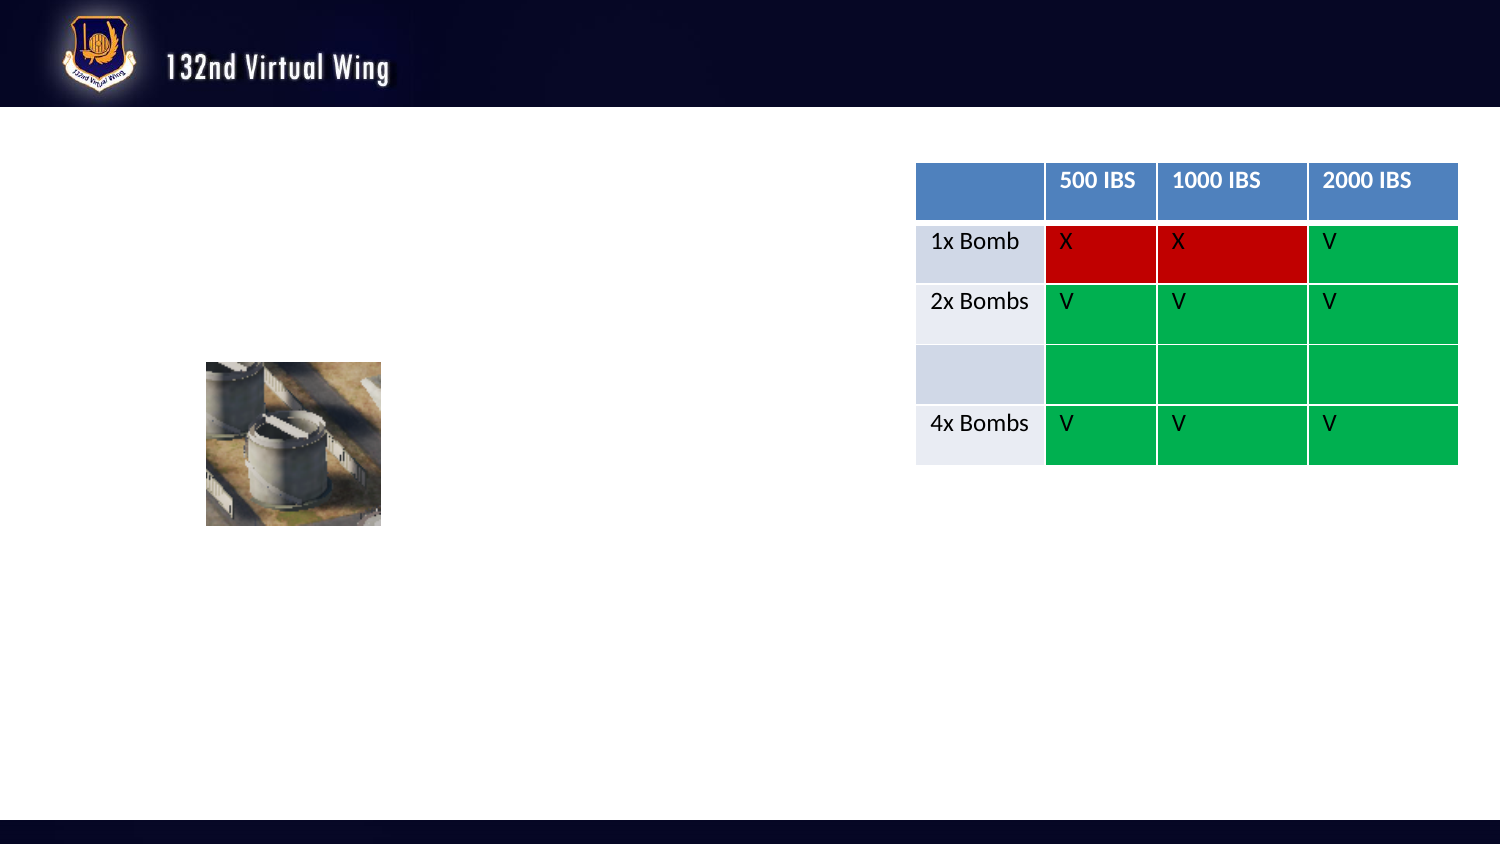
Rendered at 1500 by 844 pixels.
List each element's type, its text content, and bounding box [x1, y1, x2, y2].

table_cell V [1309, 285, 1458, 344]
table_cell V [1309, 226, 1458, 283]
table_cell 1x Bomb [916, 226, 1044, 283]
table_cell 2x Bombs [916, 285, 1044, 344]
table_cell X [1046, 226, 1156, 283]
table_cell V [1158, 285, 1307, 344]
picture [0, 820, 1500, 844]
table_header 1000 IBS [1158, 163, 1307, 220]
table_cell [1309, 345, 1458, 404]
table_cell [916, 345, 1044, 404]
table_header 500 IBS [1046, 163, 1156, 220]
table_cell V [1046, 406, 1156, 465]
table_cell X [1158, 226, 1307, 283]
picture [206, 362, 381, 526]
table_header 2000 IBS [1309, 163, 1458, 220]
table_cell V [1158, 406, 1307, 465]
table_cell 4x Bombs [916, 406, 1044, 465]
table_cell [1046, 345, 1156, 404]
table_cell [1158, 345, 1307, 404]
table_header [916, 163, 1044, 220]
table_cell V [1309, 406, 1458, 465]
picture [0, 0, 1500, 107]
table_cell V [1046, 285, 1156, 344]
